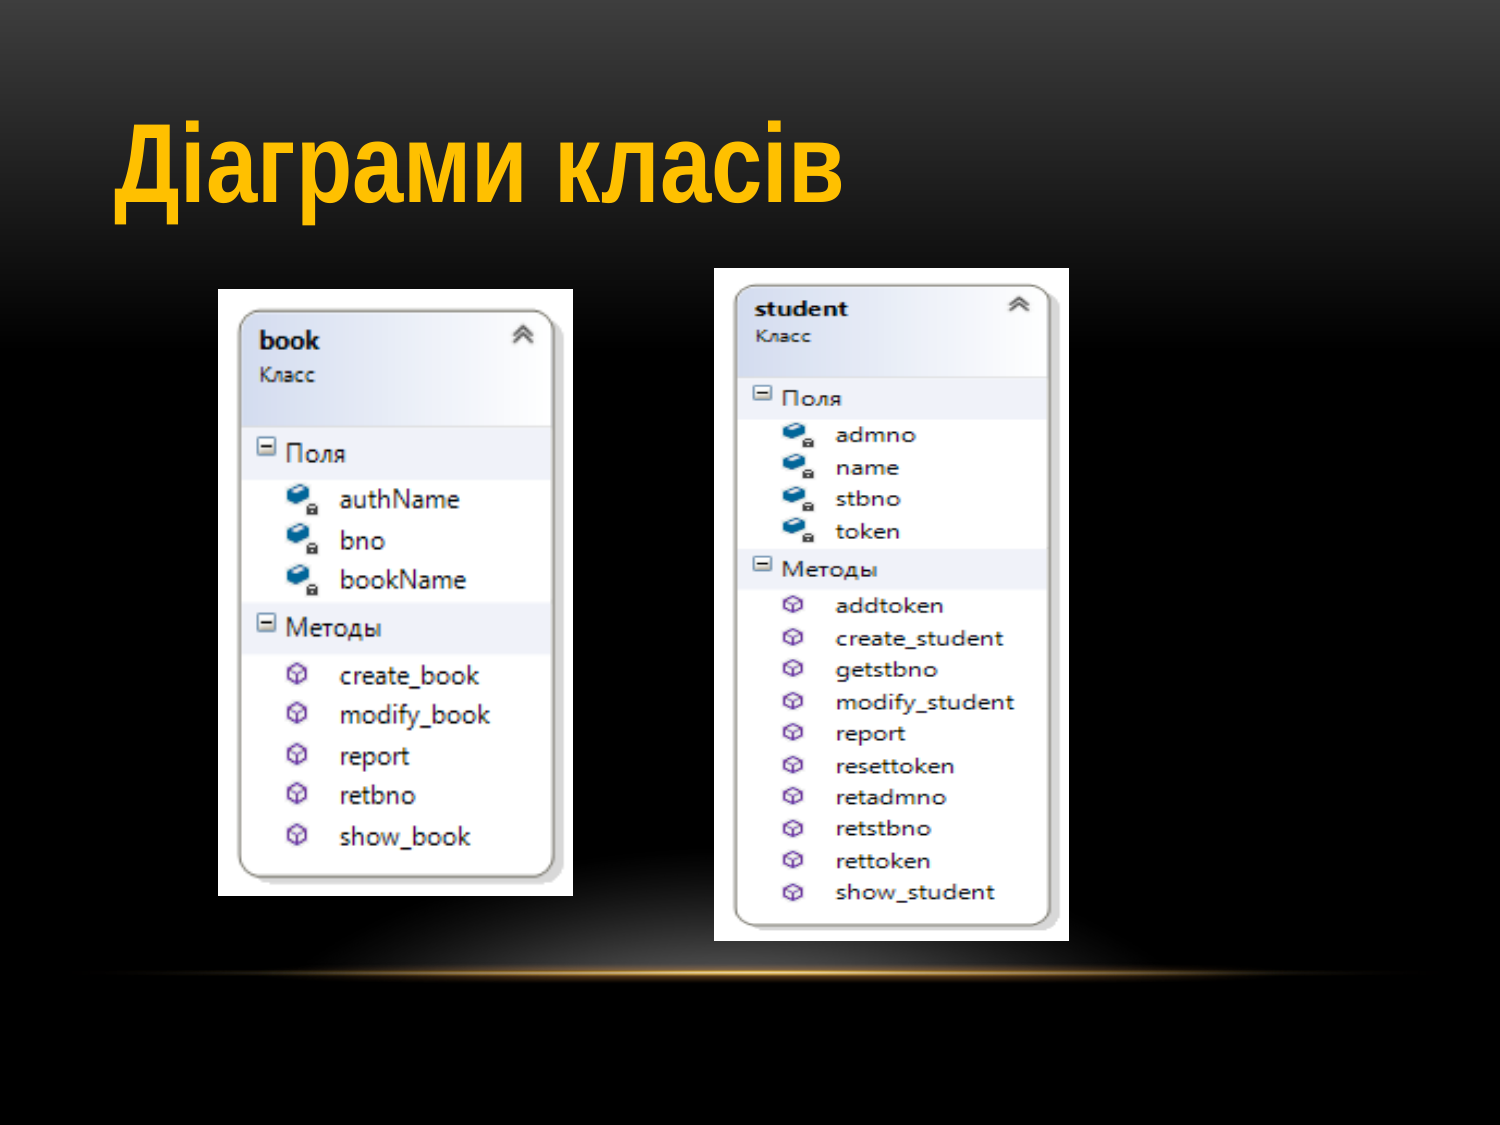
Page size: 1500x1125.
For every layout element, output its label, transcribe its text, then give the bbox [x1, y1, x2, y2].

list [218, 288, 574, 896]
picture [0, 0, 1500, 1125]
title Діаграми класів [99, 45, 1400, 233]
